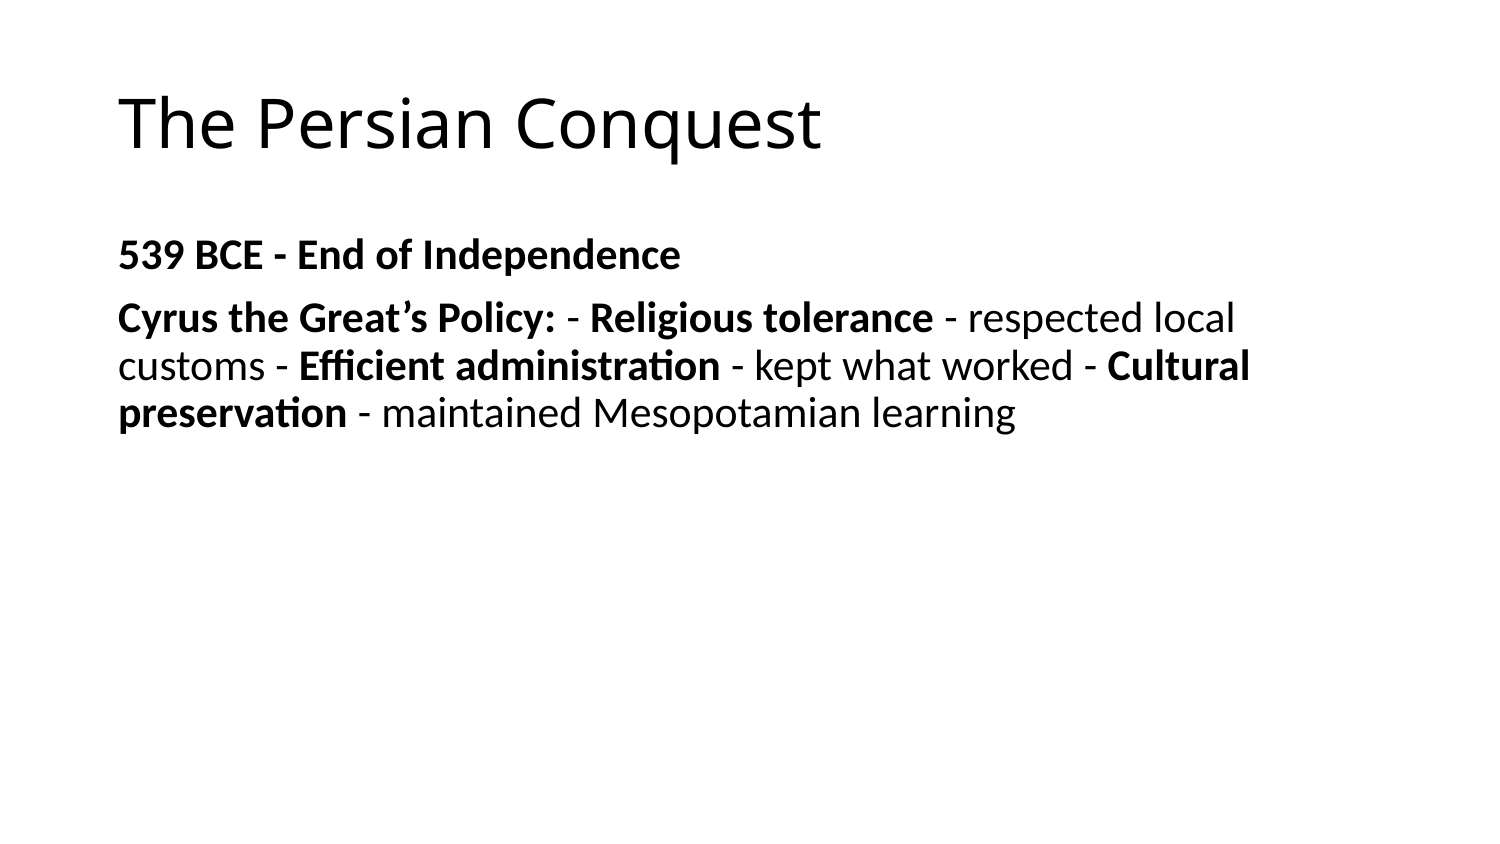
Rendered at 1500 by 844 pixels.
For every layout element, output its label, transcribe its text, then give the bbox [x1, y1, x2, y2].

title The Persian Conquest [103, 44, 1397, 208]
list 539 BCE - End of Independence Cyrus the Great’s Policy: - Religious tolerance - respected local customs - Efficient administration - kept what worked - Cultural preservation - maintained Mesopotamian learning [103, 224, 1397, 760]
